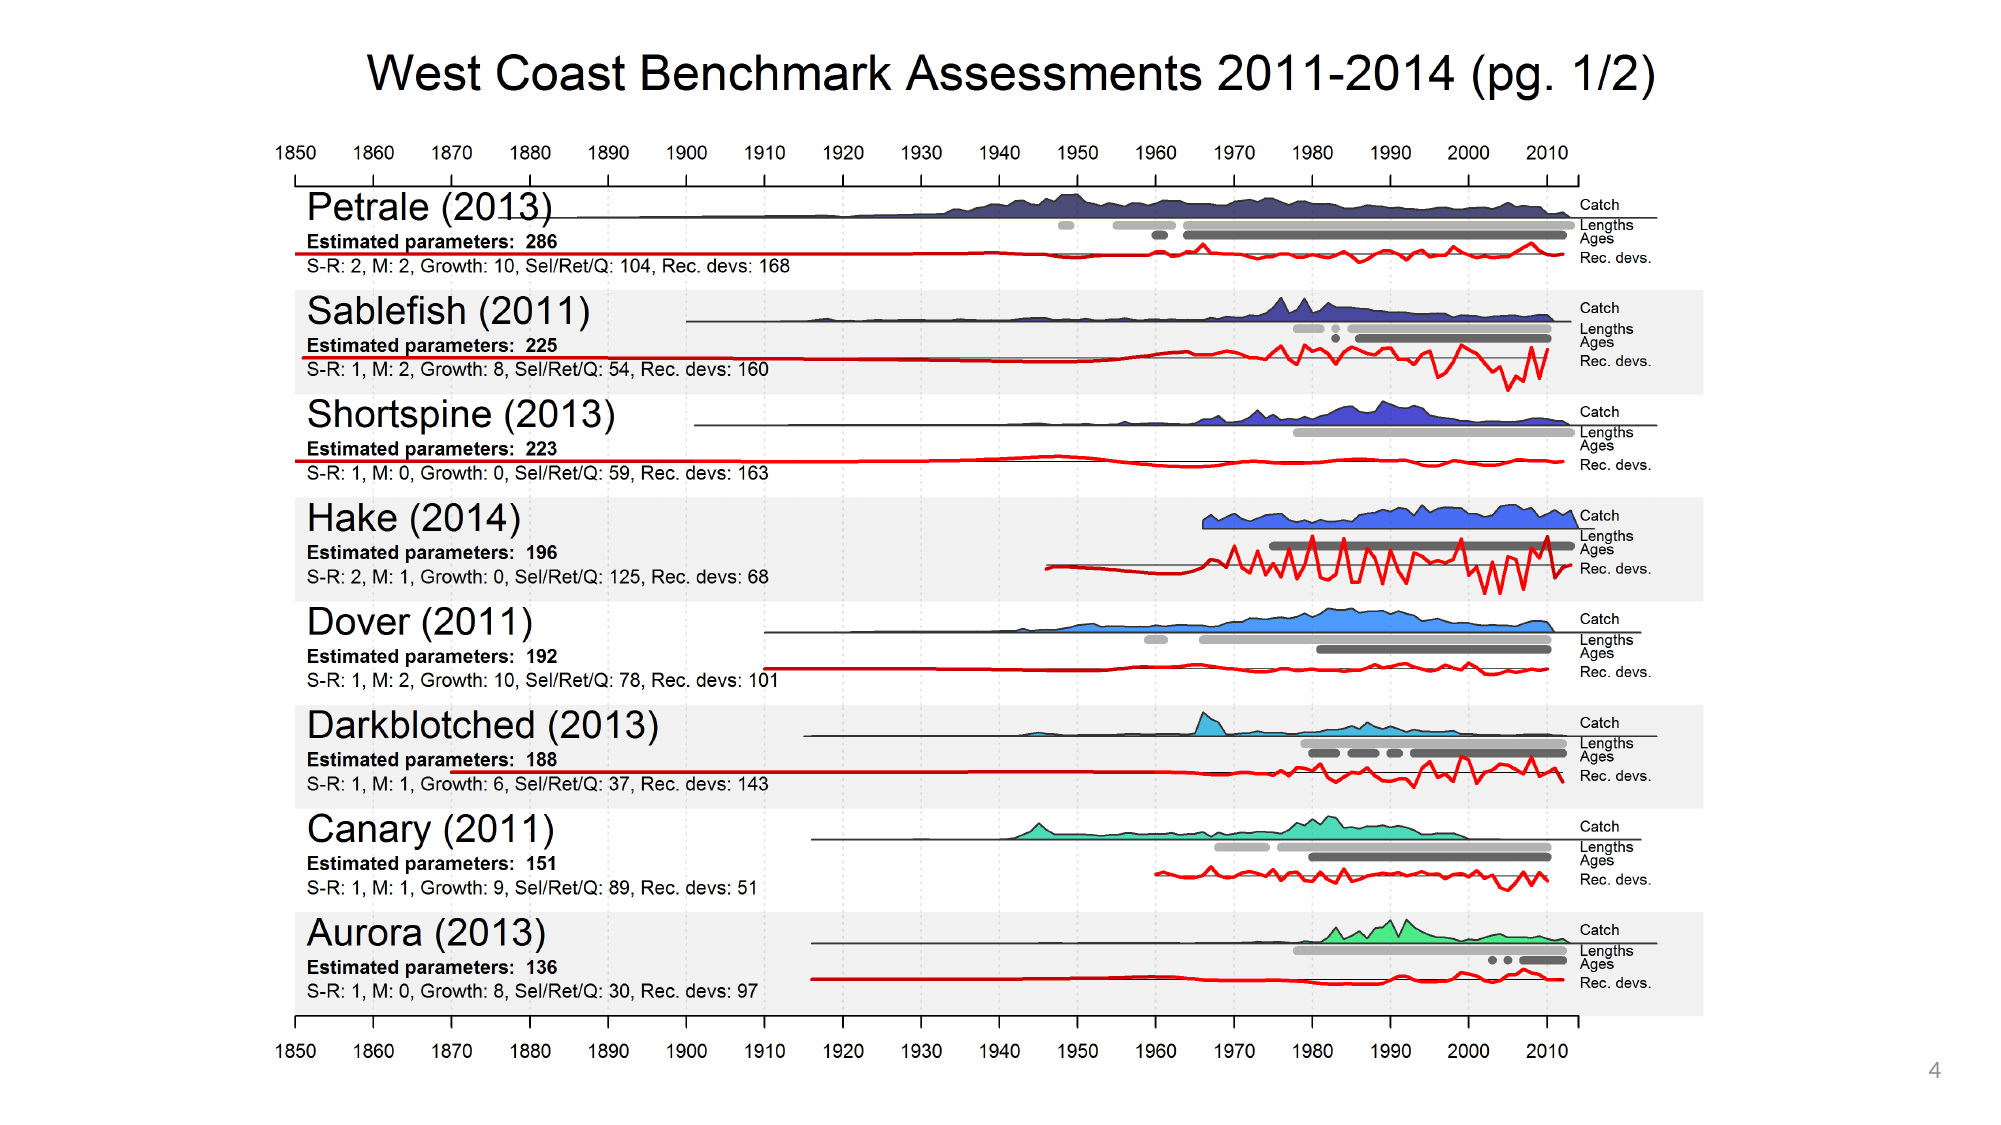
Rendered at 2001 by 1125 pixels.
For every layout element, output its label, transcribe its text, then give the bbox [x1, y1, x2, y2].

slide_number 4 [1506, 1038, 1957, 1099]
picture [249, 25, 1750, 1085]
